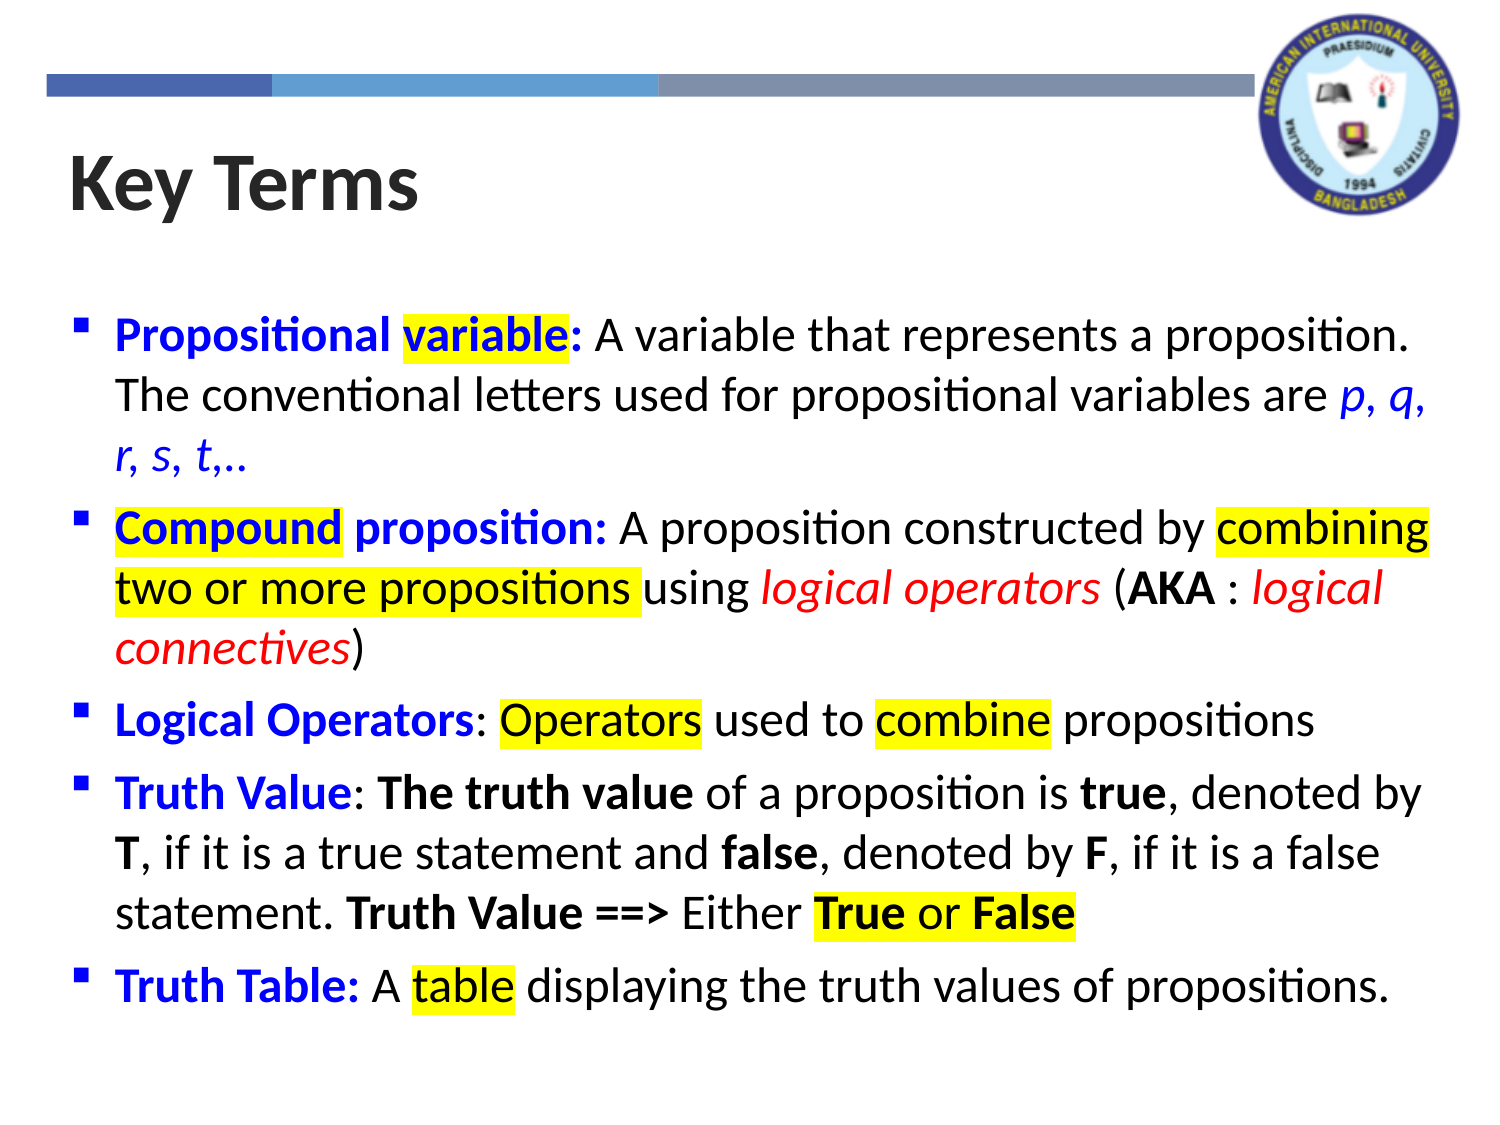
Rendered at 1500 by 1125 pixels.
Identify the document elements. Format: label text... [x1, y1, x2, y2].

text_box Propositional variable: A variable that represents a proposition. The conventional letters used for propositional variables are p, q, r, s, t,.. Compound proposition: A proposition constructed by combining two or more propositions using logical operators (AKA : logical connectives) Logical Operators: Operators used to combine propositions Truth Value: The truth value of a proposition is true, denoted by T, if it is a true statement and false, denoted by F, if it is a false statement. Truth Value ==> Either True or False Truth Table: A table displaying the truth values of propositions. [54, 294, 1444, 1020]
picture [1254, 9, 1465, 221]
text_box Key Terms [55, 119, 1129, 201]
